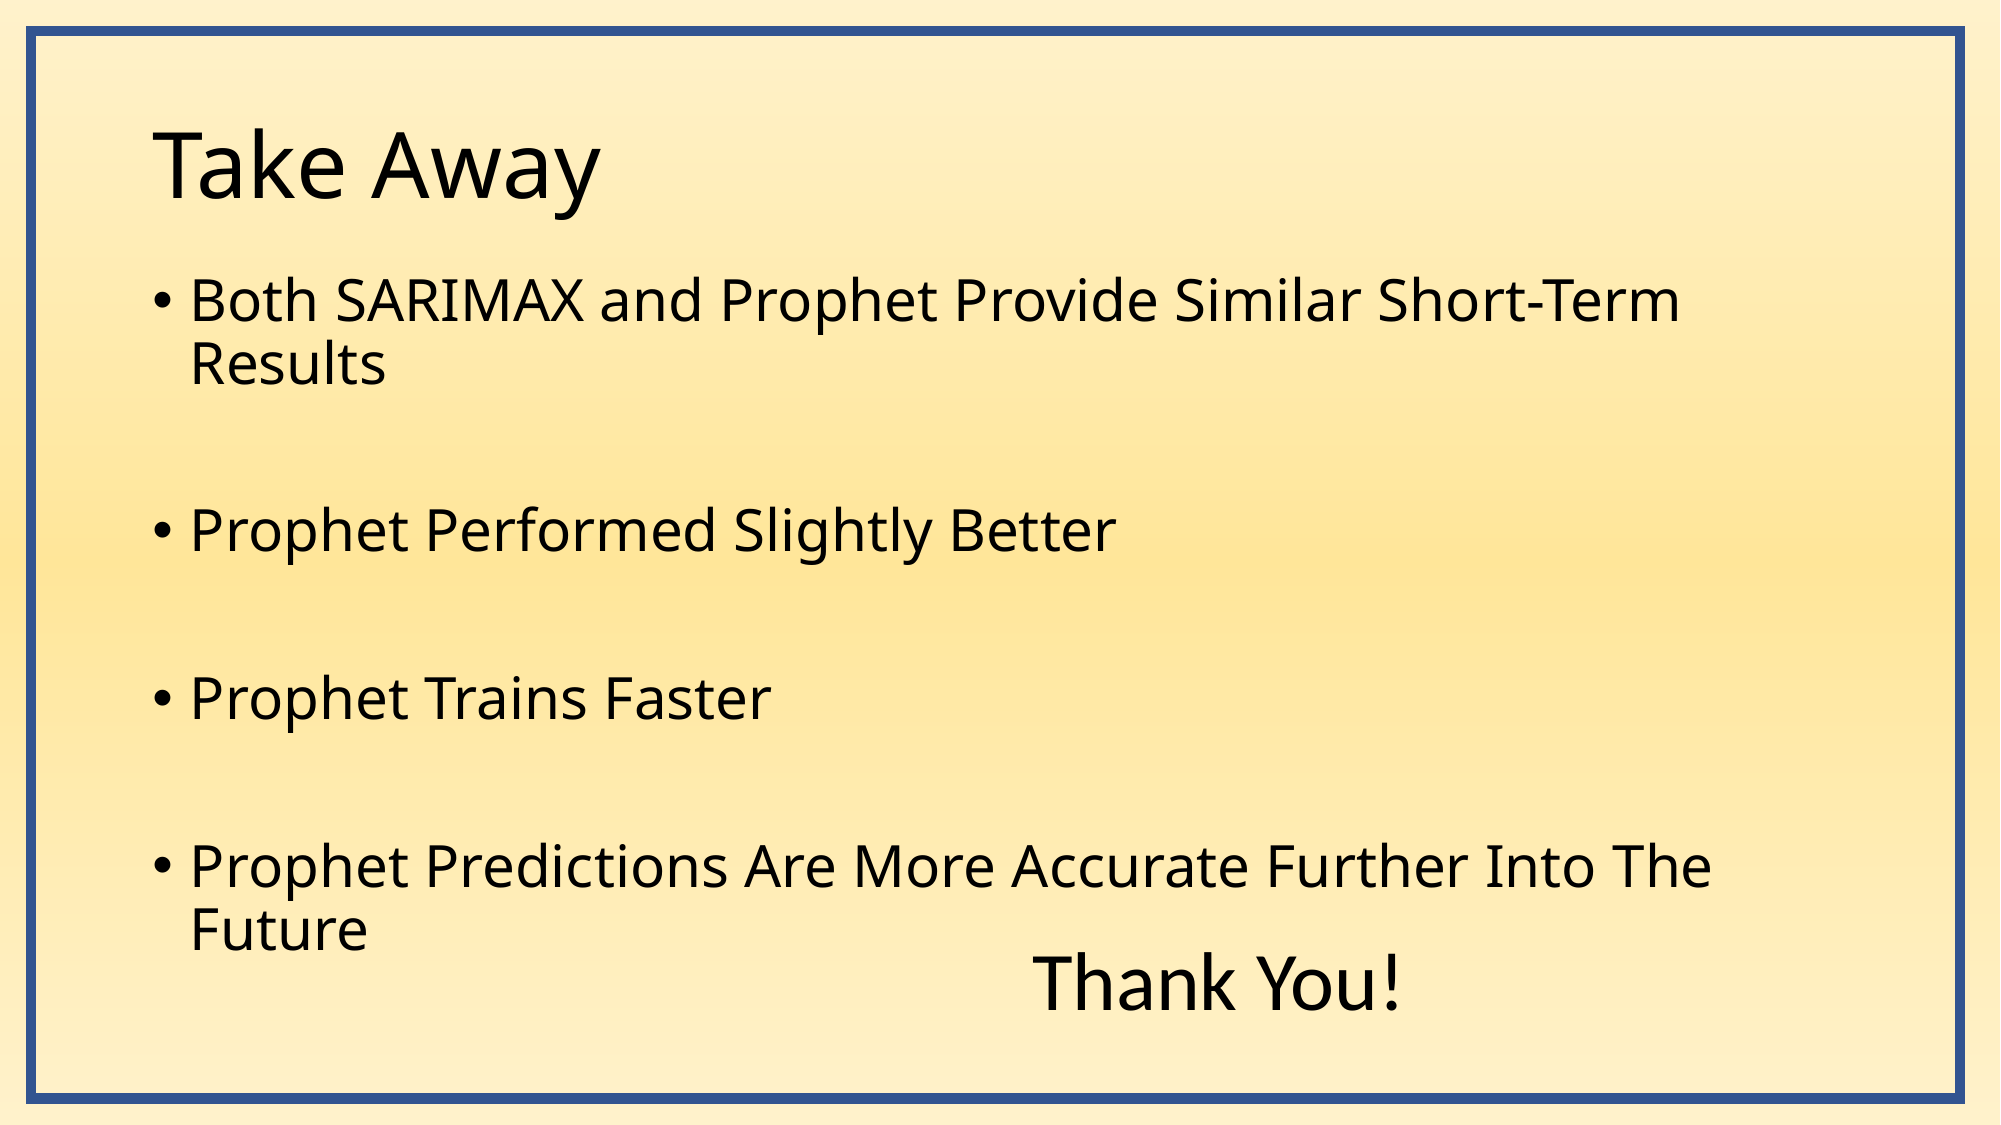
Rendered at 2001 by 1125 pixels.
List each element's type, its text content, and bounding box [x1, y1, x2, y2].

text_box Thank You! [597, 919, 1840, 1034]
text_box [30, 30, 1961, 1100]
